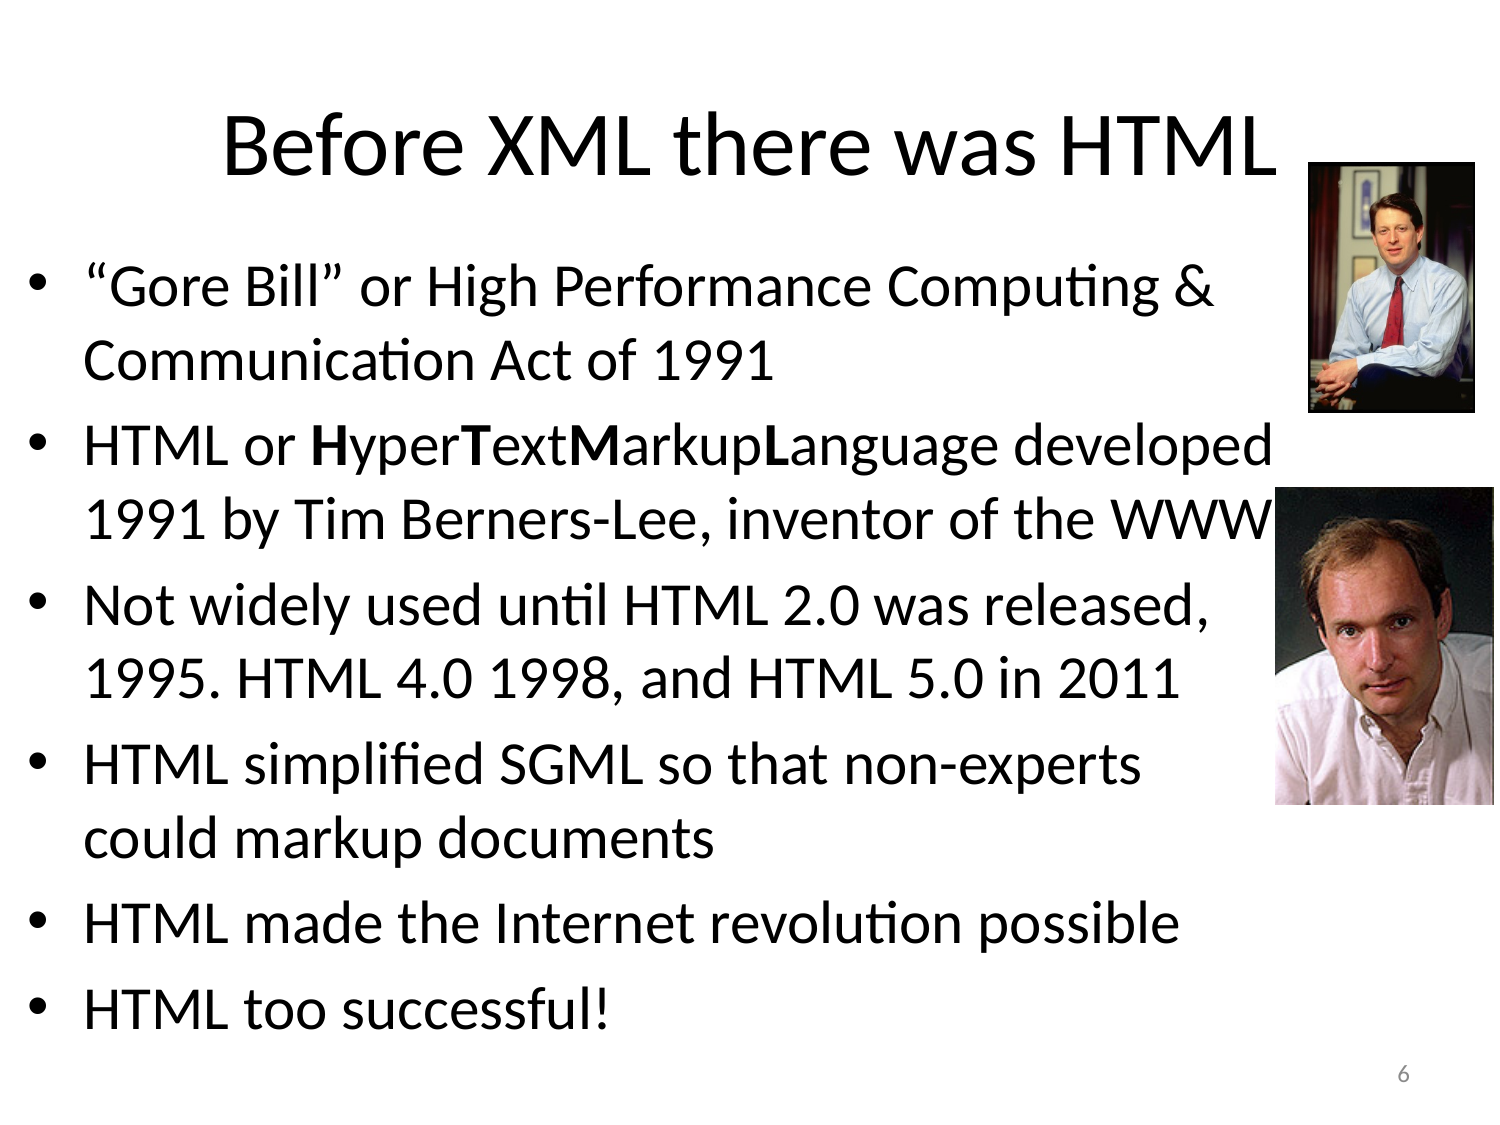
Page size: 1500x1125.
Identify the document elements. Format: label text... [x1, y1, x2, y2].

title Before XML there was HTML [75, 45, 1425, 233]
slide_number 6 [1074, 1042, 1425, 1103]
picture [1308, 162, 1476, 413]
picture [1274, 487, 1494, 805]
list “Gore Bill” or High Performance Computing & Communication Act of 1991 HTML or HyperTextMarkupLanguage developed 1991 by Tim Berners-Lee, inventor of the WWW Not widely used until HTML 2.0 was released, 1995. HTML 4.0 1998, and HTML 5.0 in 2011 HTML simplified SGML so that non-experts could markup documents HTML made the Internet revolution possible HTML too successful! [12, 237, 1309, 1113]
